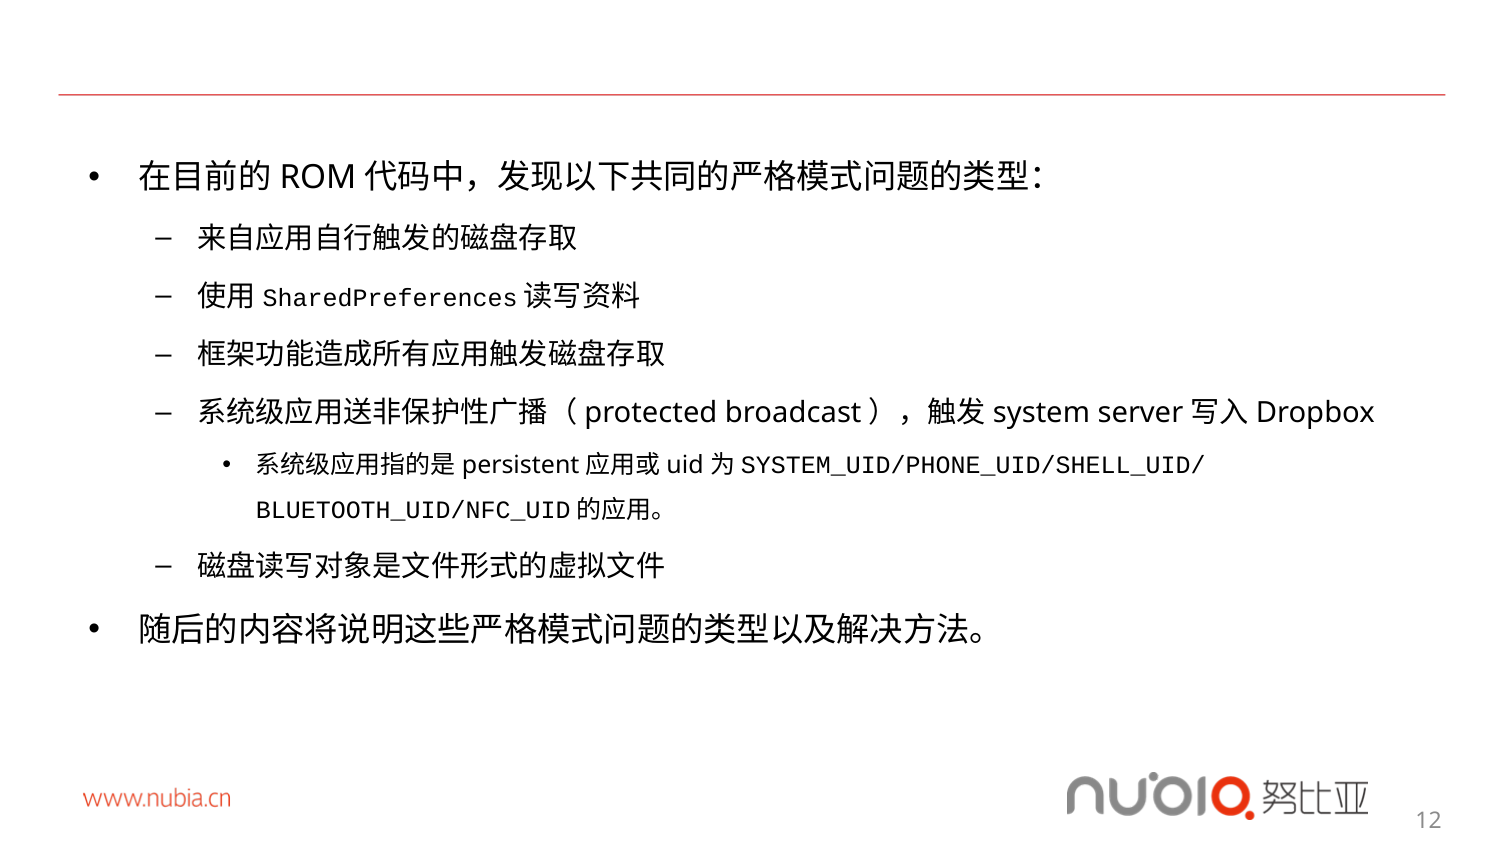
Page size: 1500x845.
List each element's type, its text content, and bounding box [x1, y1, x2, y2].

picture [58, 93, 1446, 97]
picture [1066, 771, 1369, 821]
picture [81, 785, 232, 813]
slide_number 12 [1253, 799, 1500, 844]
list 在目前的ROM代码中，发现以下共同的严格模式问题的类型： 来自应用自行触发的磁盘存取 使用SharedPreferences读写资料 框架功能造成所有应用触发磁盘存取 系统级应用送非保护性广播（protected broadcast），触发system server写入Dropbox 系统级应用指的是persistent应用或uid为SYSTEM_UID/PHONE_UID/SHELL_UID/BLUETOOTH_UID/NFC_UID的应用。 磁盘读写对象是文件形式的虚拟文件 随后的内容将说明这些严格模式问题的类型以及解决方法。 [75, 129, 1425, 754]
